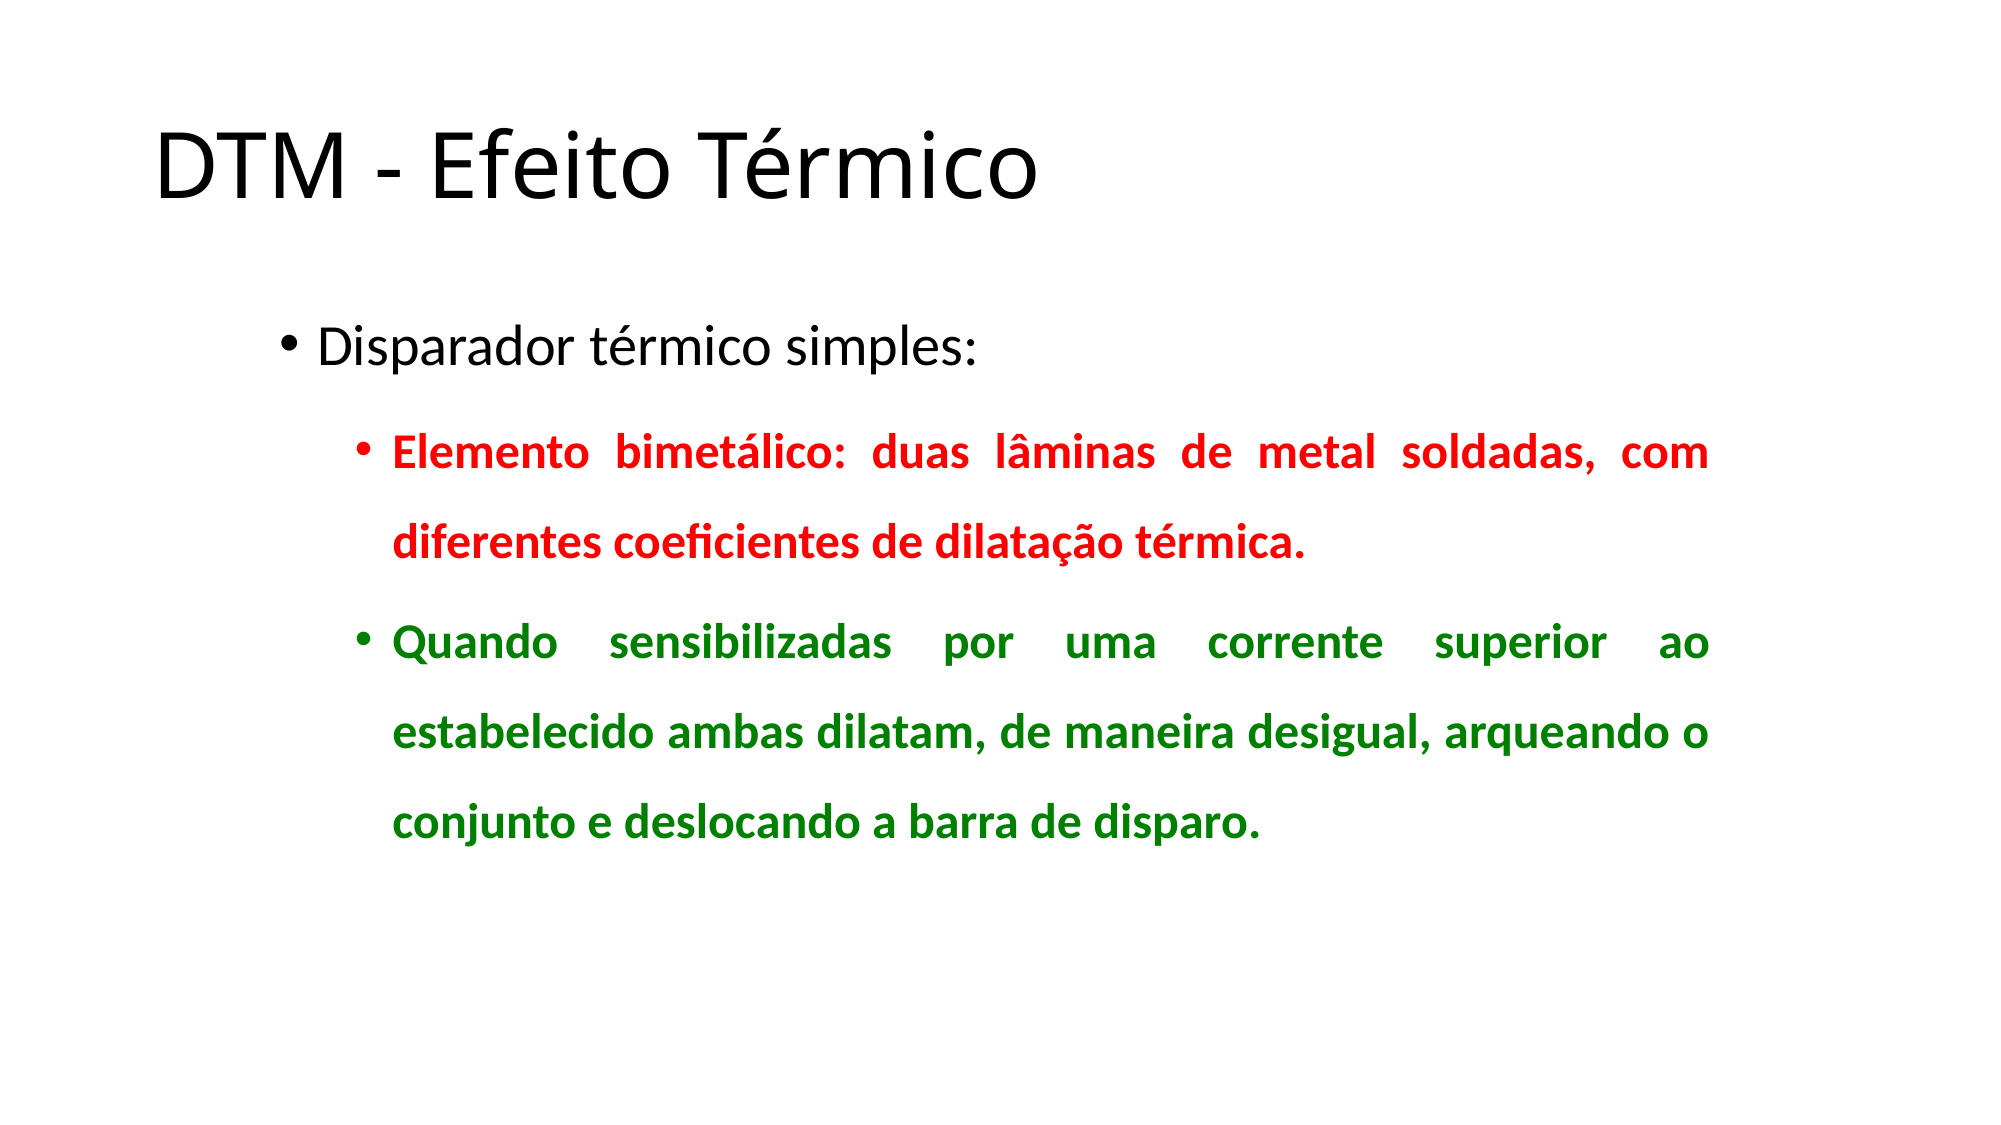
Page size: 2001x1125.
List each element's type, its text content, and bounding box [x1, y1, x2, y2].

title DTM - Efeito Térmico [137, 59, 1863, 278]
list Disparador térmico simples: Elemento bimetálico: duas lâminas de metal soldadas, com diferentes coeficientes de dilatação térmica. Quando sensibilizadas por uma corrente superior ao estabelecido ambas dilatam, de maneira desigual, arqueando o conjunto e deslocando a barra de disparo. [264, 307, 1726, 1080]
